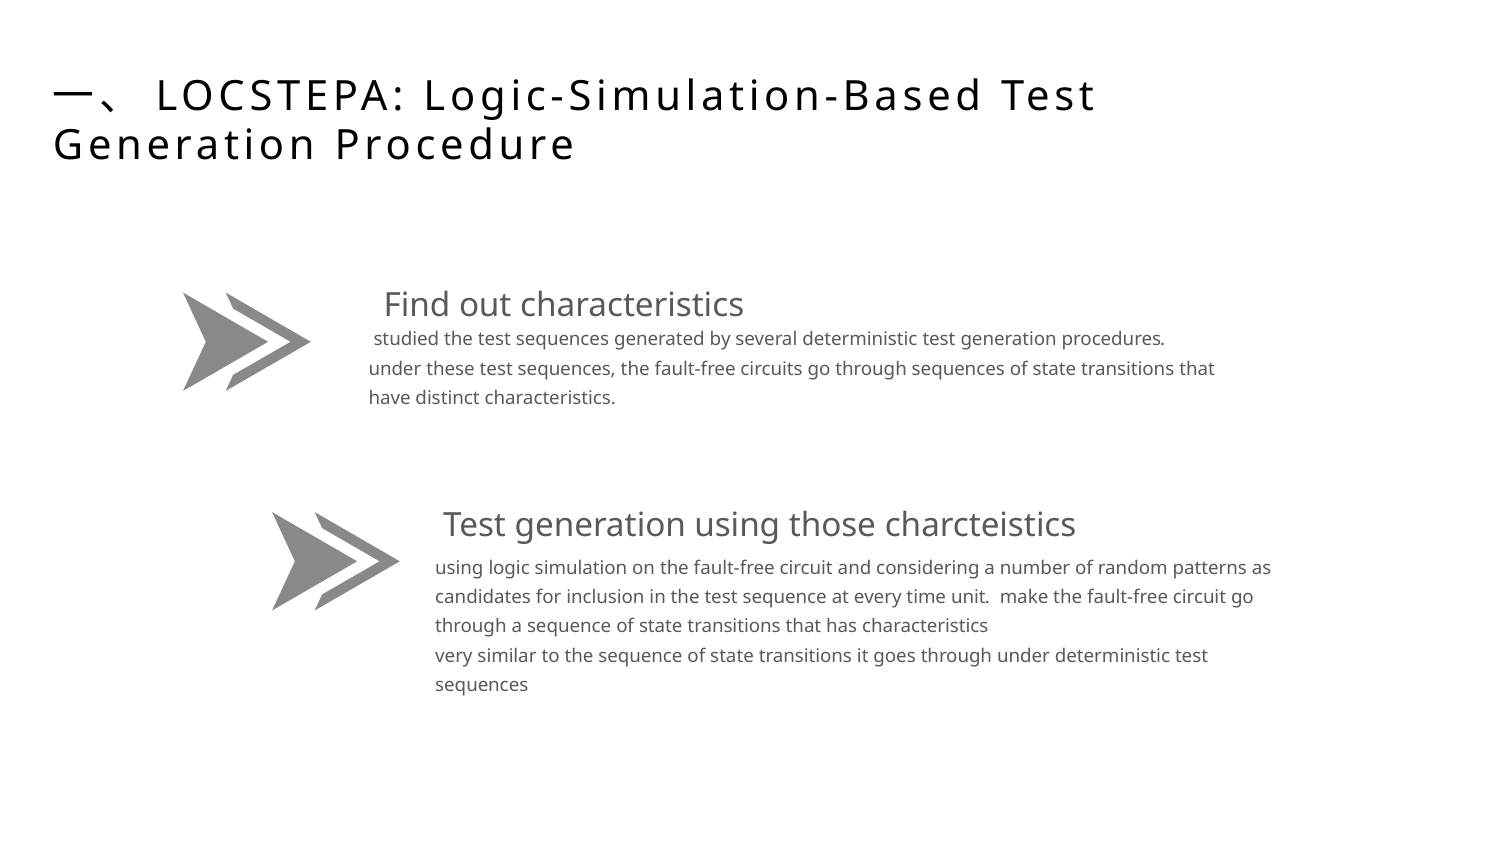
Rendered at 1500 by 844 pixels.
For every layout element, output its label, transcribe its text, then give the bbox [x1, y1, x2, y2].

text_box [271, 511, 401, 611]
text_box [182, 292, 311, 392]
text_box 一、LOCSTEPA: Logic-Simulation-Based Test Generation Procedure [38, 60, 1359, 176]
text_box studied the test sequences generated by several deterministic test generation procedures. under these test sequences, the fault-free circuits go through sequences of state transitions that have distinct characteristics. [365, 317, 1218, 411]
text_box Test generation using those charcteistics [439, 492, 1090, 547]
text_box using logic simulation on the fault-free circuit and considering a number of random patterns as candidates for inclusion in the test sequence at every time unit. make the fault-free circuit go through a sequence of state transitions that has characteristics very similar to the sequence of state transitions it goes through under deterministic test sequences [431, 545, 1284, 698]
text_box Find out characteristics [380, 271, 757, 326]
